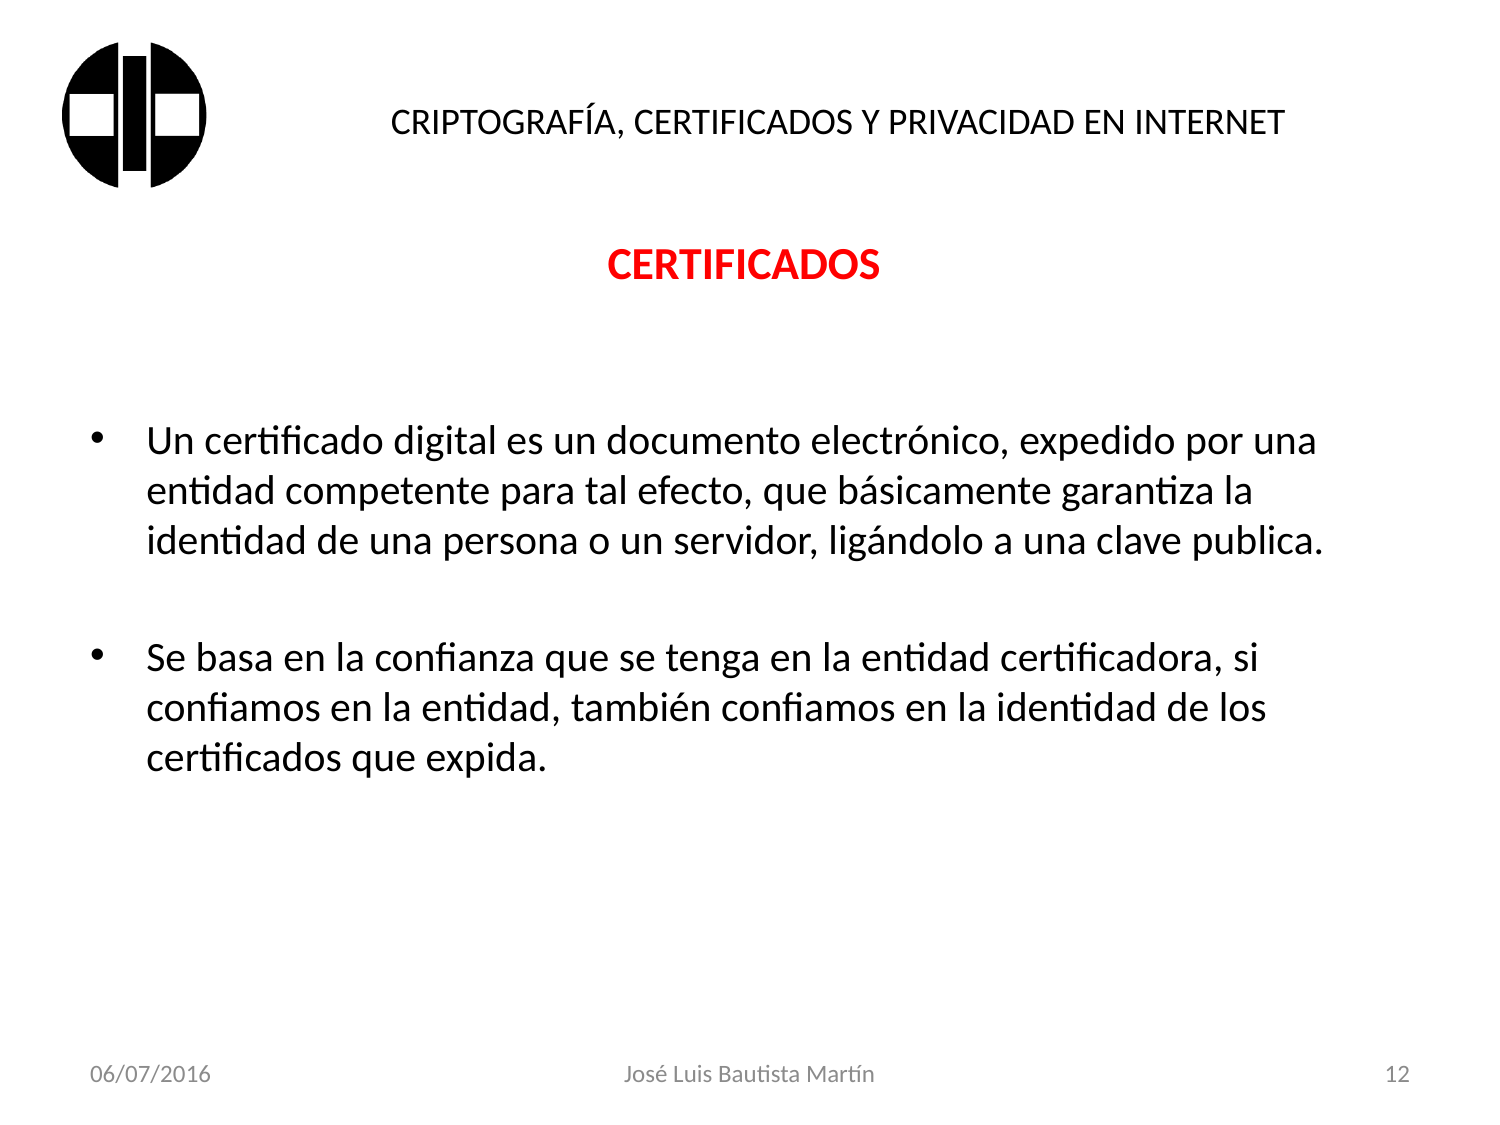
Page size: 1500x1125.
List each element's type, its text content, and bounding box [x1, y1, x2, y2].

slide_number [75, 1042, 425, 1103]
footer José Luis Bautista Martín [512, 1042, 988, 1103]
picture [61, 40, 207, 191]
list Un certificado digital es un documento electrónico, expedido por una entidad competente para tal efecto, que básicamente garantiza la identidad de una persona o un servidor, ligándolo a una clave publica. Se basa en la confianza que se tenga en la entidad certificadora, si confiamos en la entidad, también confiamos en la identidad de los certificados que expida. [75, 361, 1425, 988]
title Certificados [29, 231, 1459, 291]
text_box CRIPTOGRAFÍA, CERTIFICADOS Y PRIVACIDAD EN INTERNET [242, 89, 1435, 150]
slide_number 12 [1074, 1042, 1425, 1103]
